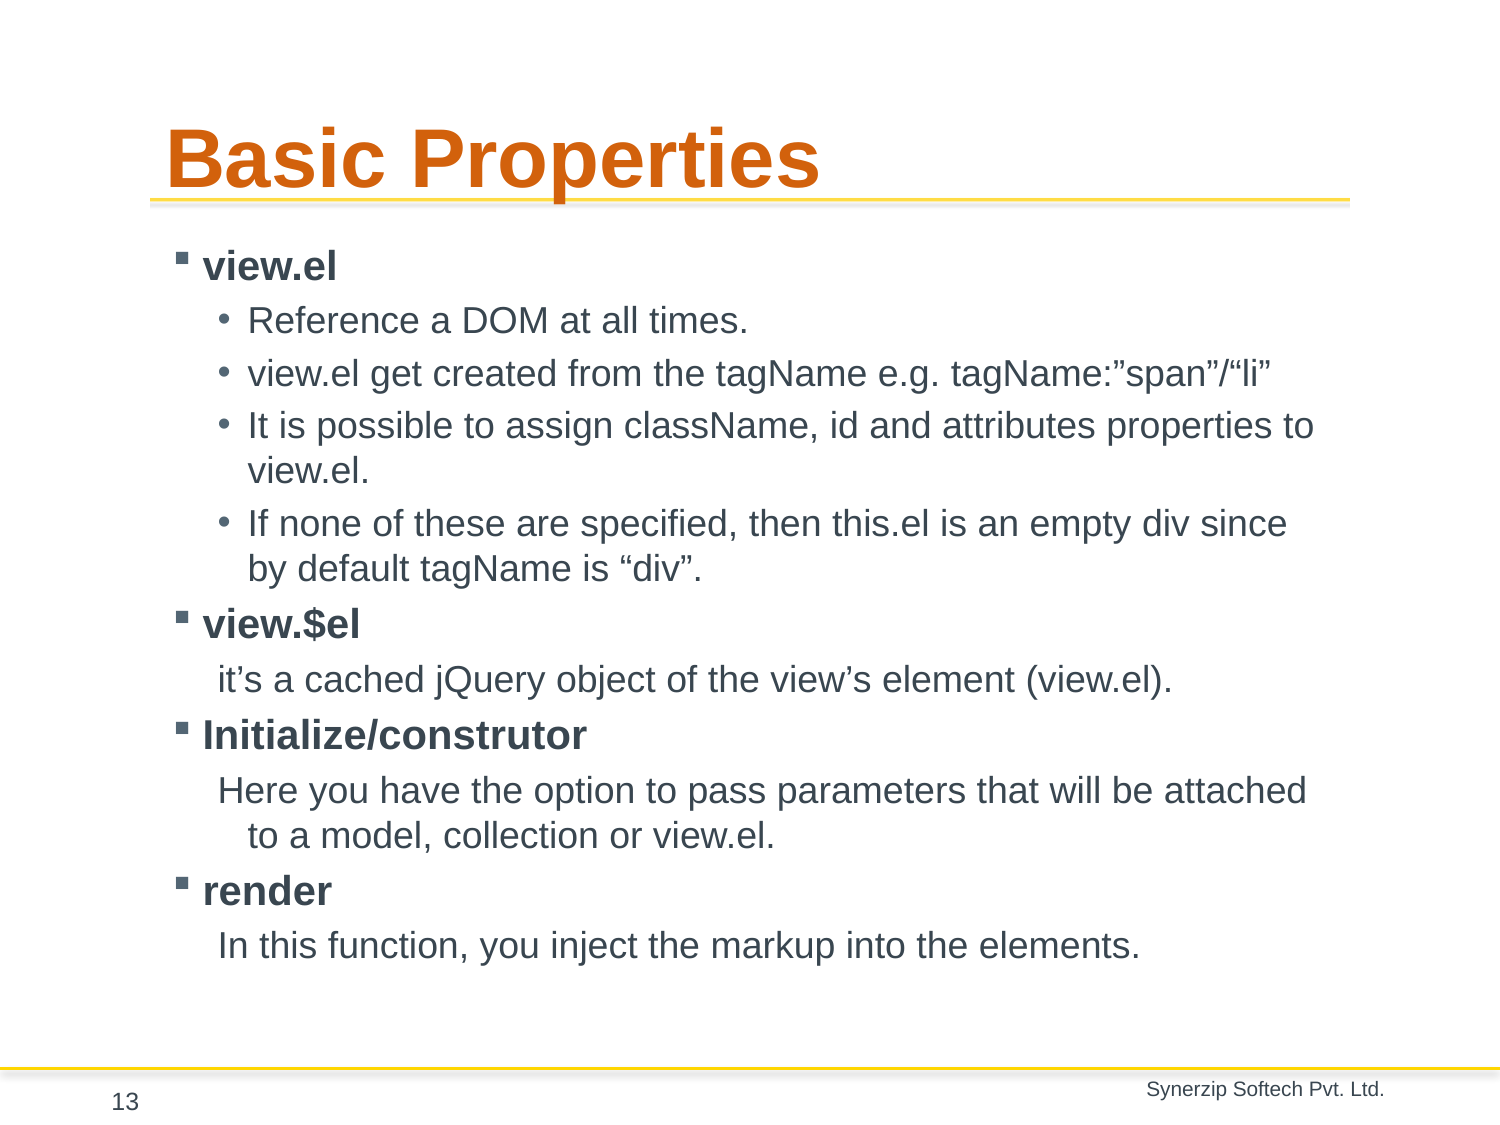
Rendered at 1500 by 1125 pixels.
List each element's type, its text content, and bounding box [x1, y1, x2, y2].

title Basic Properties [150, 22, 1350, 212]
list view.el Reference a DOM at all times. view.el get created from the tagName e.g. tagName:”span”/“li” It is possible to assign className, id and attributes properties to view.el. If none of these are specified, then this.el is an empty div since by default tagName is “div”. view.$el it’s a cached jQuery object of the view’s element (view.el). Initialize/construtor Here you have the option to pass parameters that will be attached to a model, collection or view.el. render In this function, you inject the markup into the elements. [150, 231, 1350, 1035]
footer Synerzip Softech Pvt. Ltd. [1131, 1075, 1500, 1125]
slide_number 13 [0, 1075, 155, 1125]
